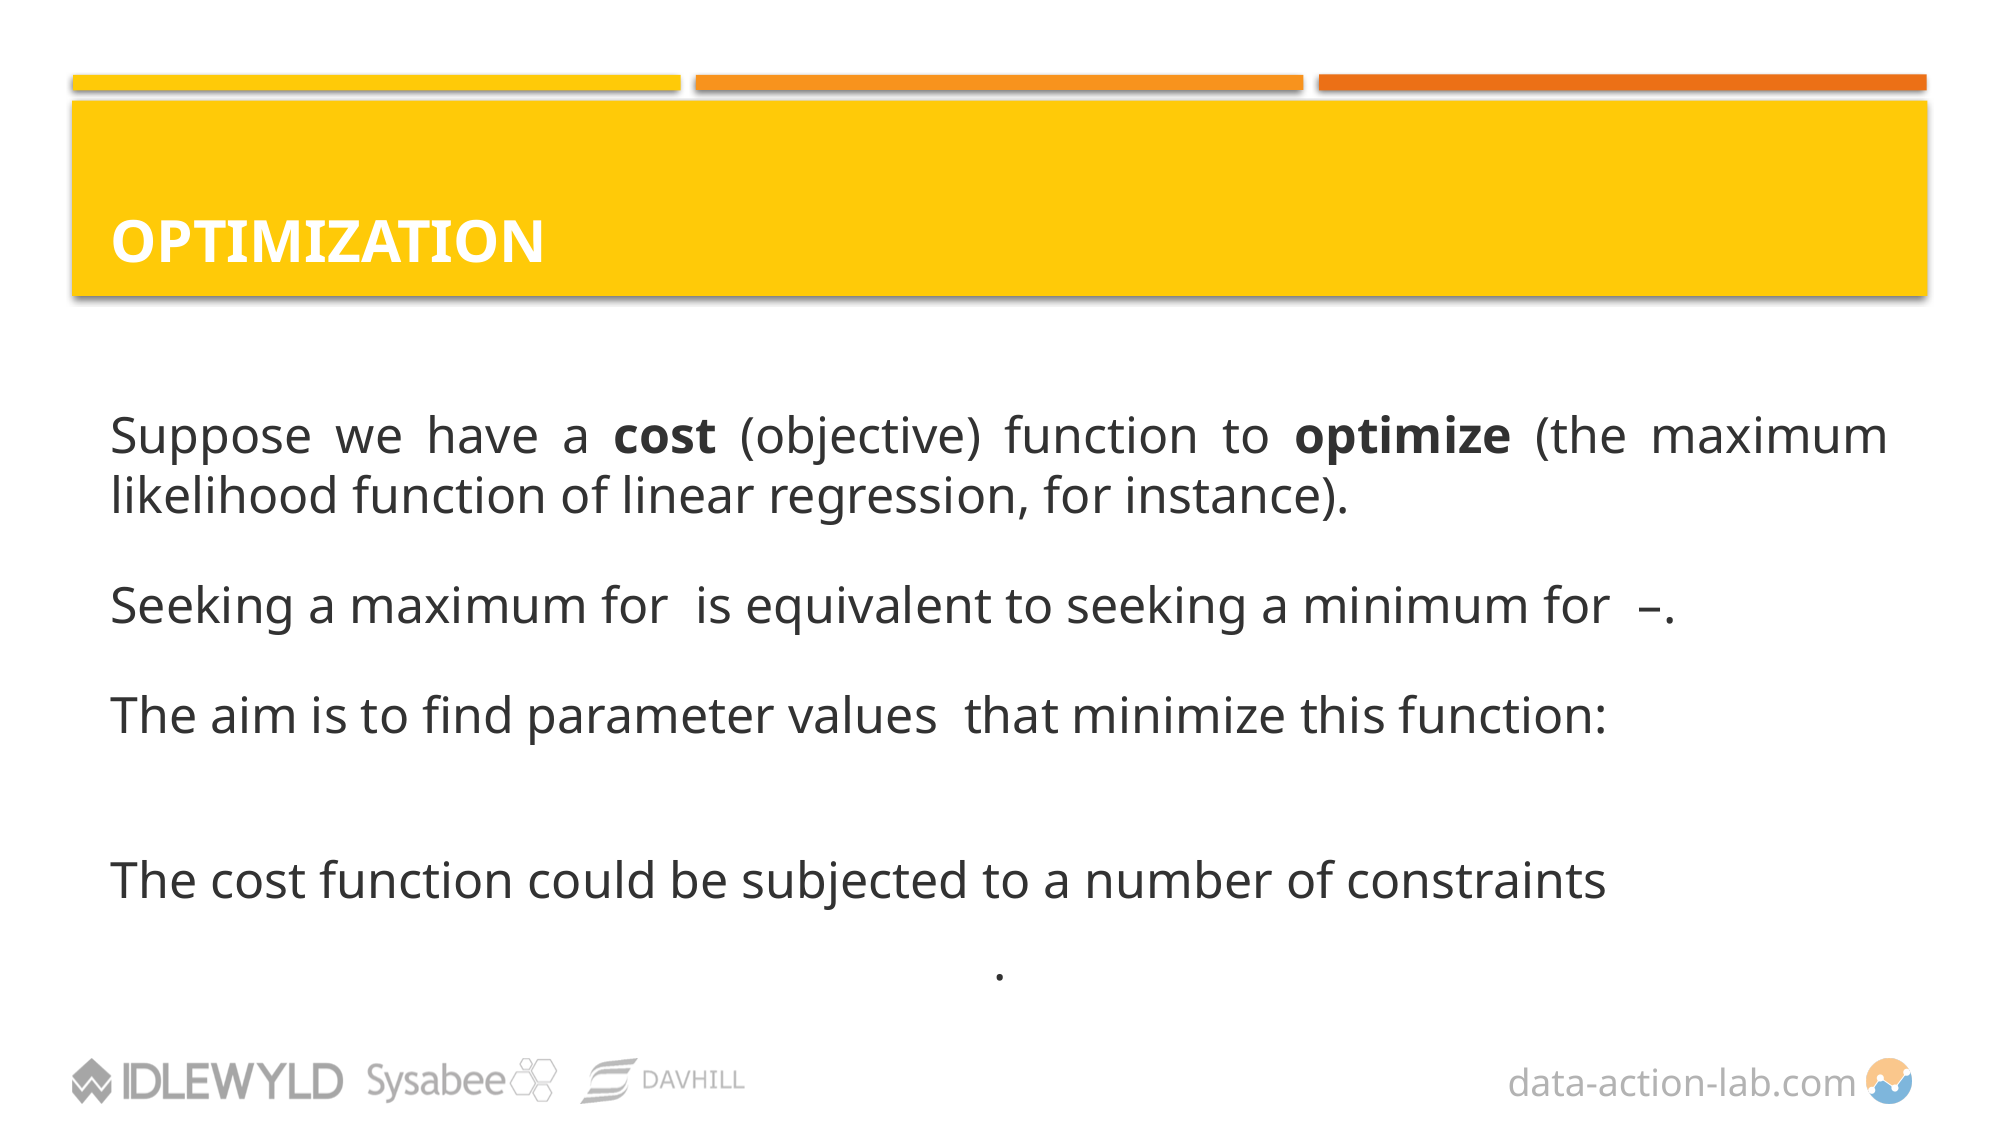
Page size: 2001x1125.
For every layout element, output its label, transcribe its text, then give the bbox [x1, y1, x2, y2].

picture [72, 1058, 745, 1104]
title Optimization [95, 115, 1905, 282]
